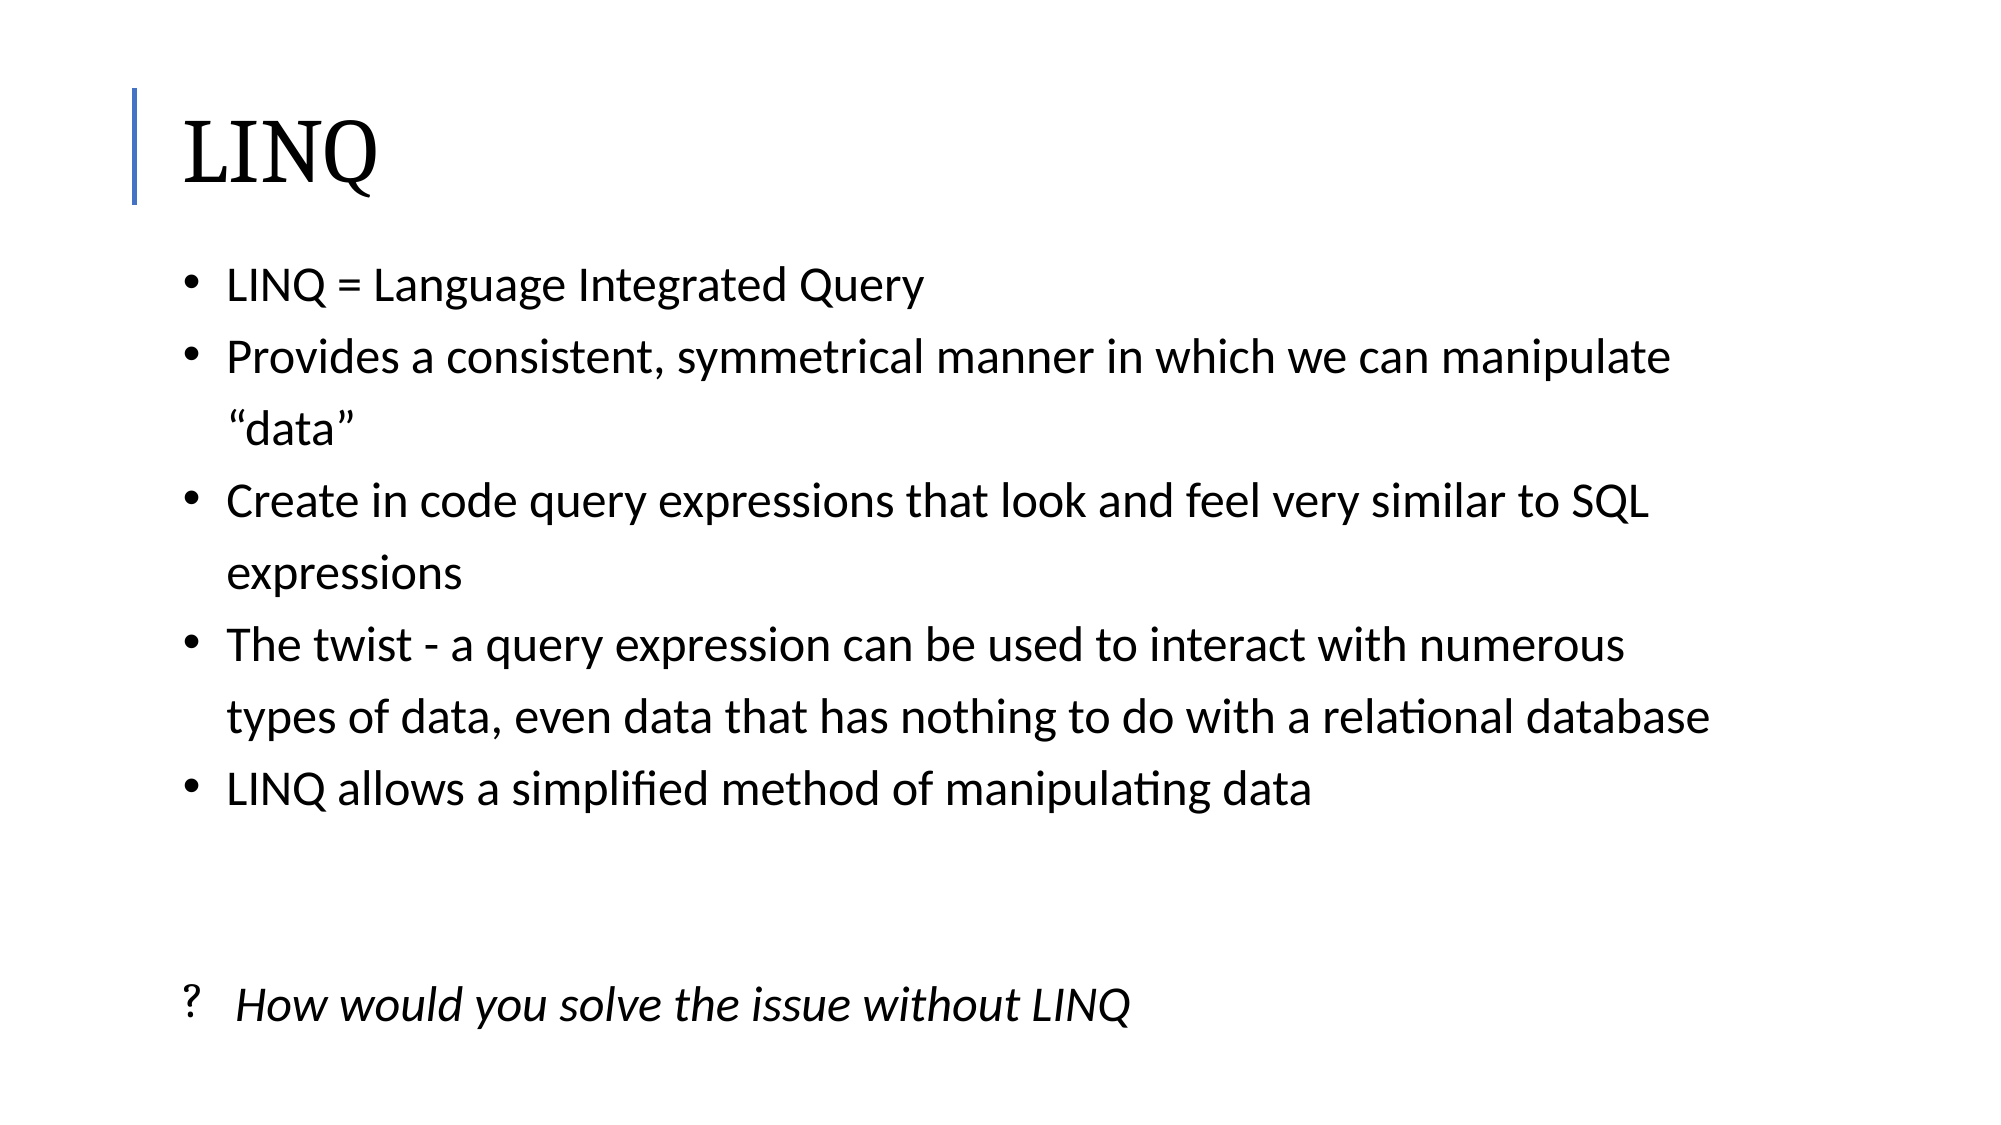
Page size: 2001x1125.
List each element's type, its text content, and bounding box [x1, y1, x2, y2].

title LINQ [168, 73, 1763, 231]
list LINQ = Language Integrated Query Provides a consistent, symmetrical manner in which we can manipulate “data” Create in code query expressions that look and feel very similar to SQL expressions The twist - a query expression can be used to interact with numerous types of data, even data that has nothing to do with a relational database LINQ allows a simplified method of manipulating data How would you solve the issue without LINQ [168, 231, 1763, 1053]
